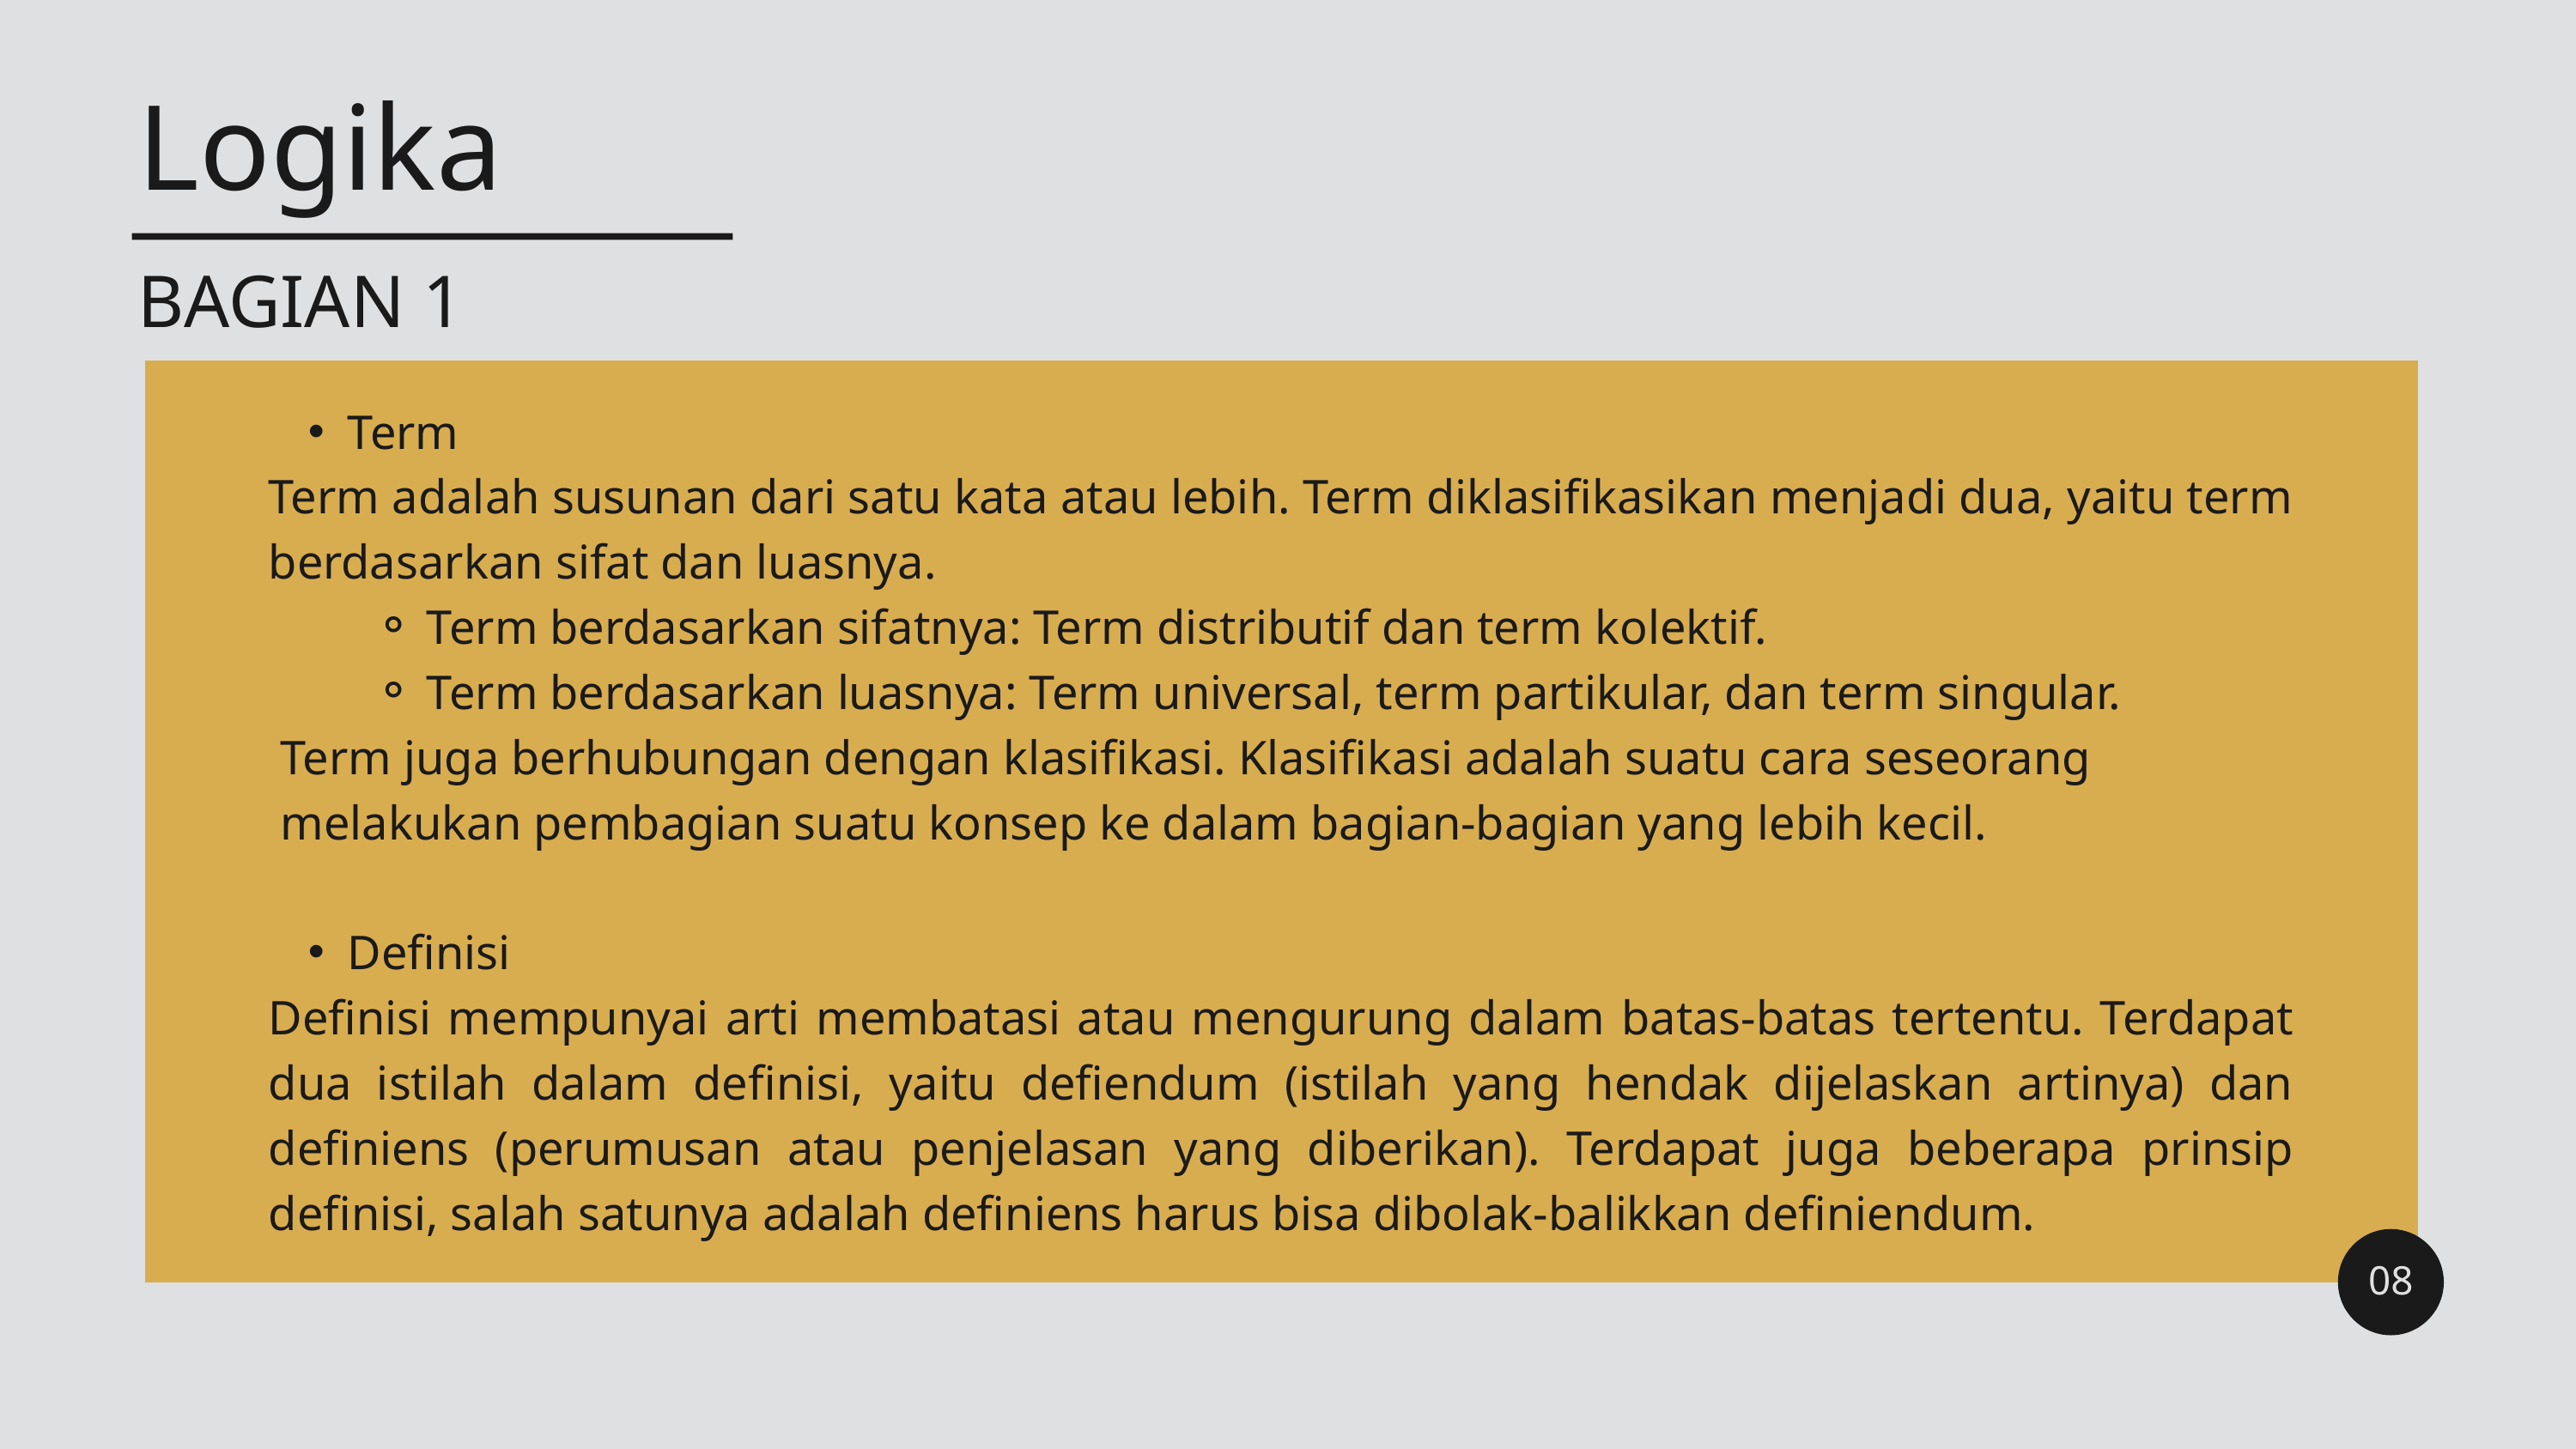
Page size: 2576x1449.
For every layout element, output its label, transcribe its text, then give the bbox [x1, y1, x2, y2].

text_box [2337, 1228, 2445, 1336]
text_box BAGIAN 1 [137, 270, 489, 342]
text_box Logika [137, 96, 559, 215]
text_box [144, 361, 2419, 1282]
